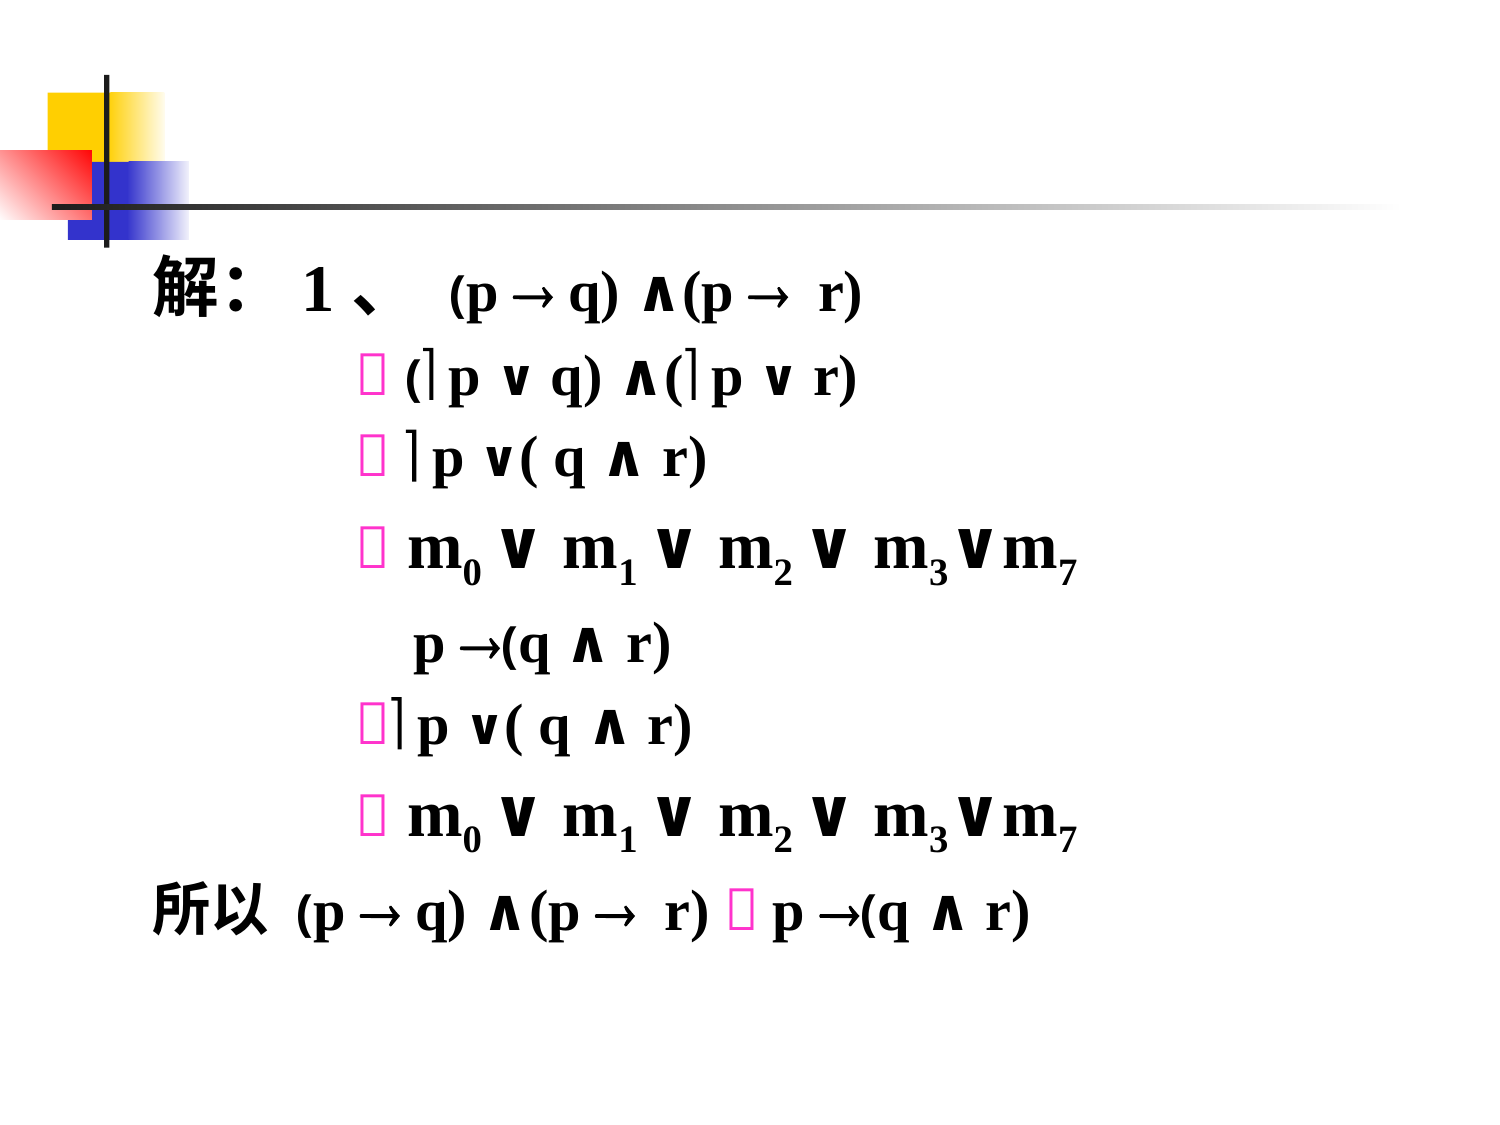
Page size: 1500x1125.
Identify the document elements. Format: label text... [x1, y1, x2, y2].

list 解：1、 (p  q) ∧(p  r)  ( p ∨ q) ∧( p ∨ r)   p ∨( q ∧ r)  m0 ∨ m1 ∨ m2 ∨ m3∨m7 p (q ∧ r)  p ∨( q ∧ r)  m0 ∨ m1 ∨ m2 ∨ m3∨m7 所以 (p  q) ∧(p  r)  p (q ∧ r) [137, 237, 1450, 1050]
